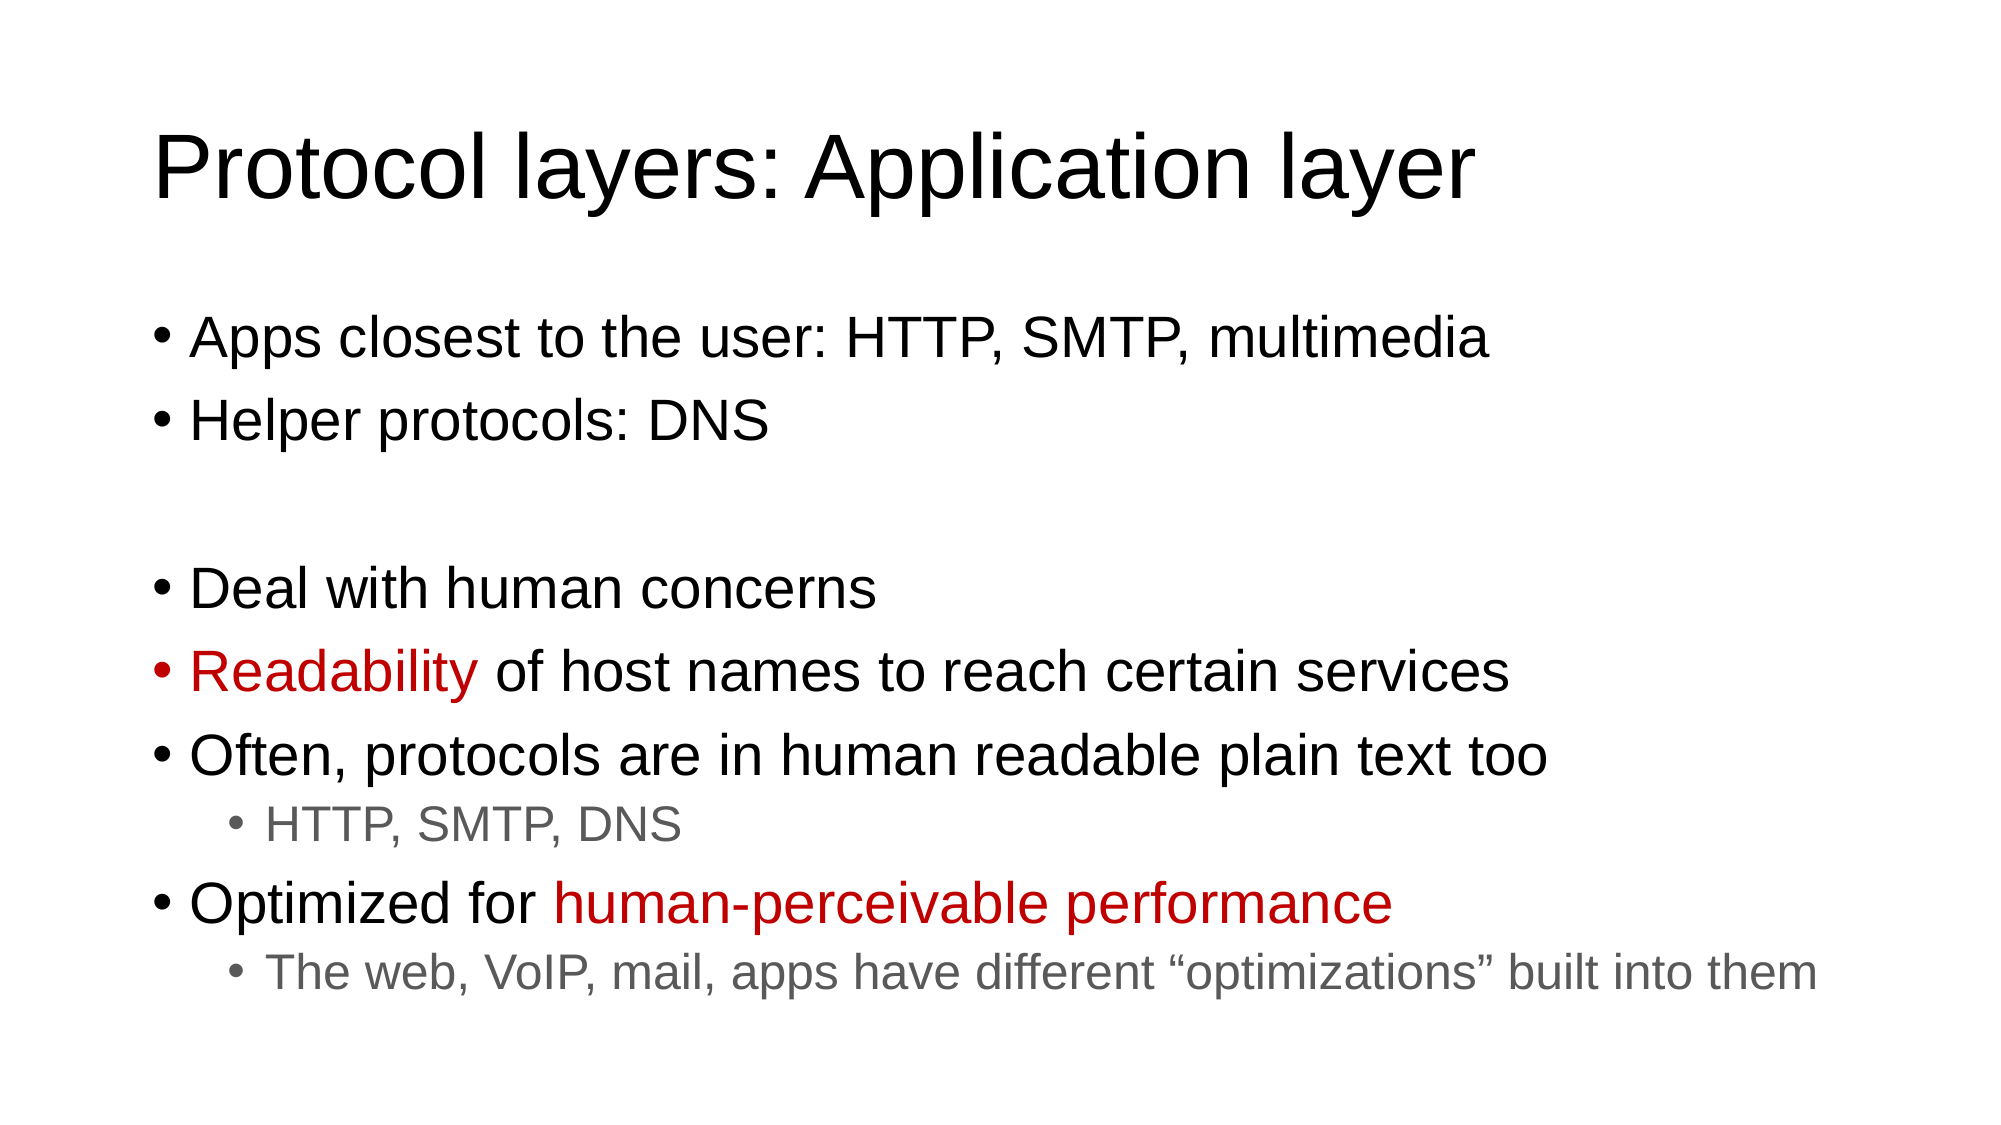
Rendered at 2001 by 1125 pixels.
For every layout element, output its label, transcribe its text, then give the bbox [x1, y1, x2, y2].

list Apps closest to the user: HTTP, SMTP, multimedia Helper protocols: DNS Deal with human concerns Readability of host names to reach certain services Often, protocols are in human readable plain text too HTTP, SMTP, DNS Optimized for human-perceivable performance The web, VoIP, mail, apps have different “optimizations” built into them [137, 299, 1863, 1089]
title Protocol layers: Application layer [137, 59, 1863, 278]
